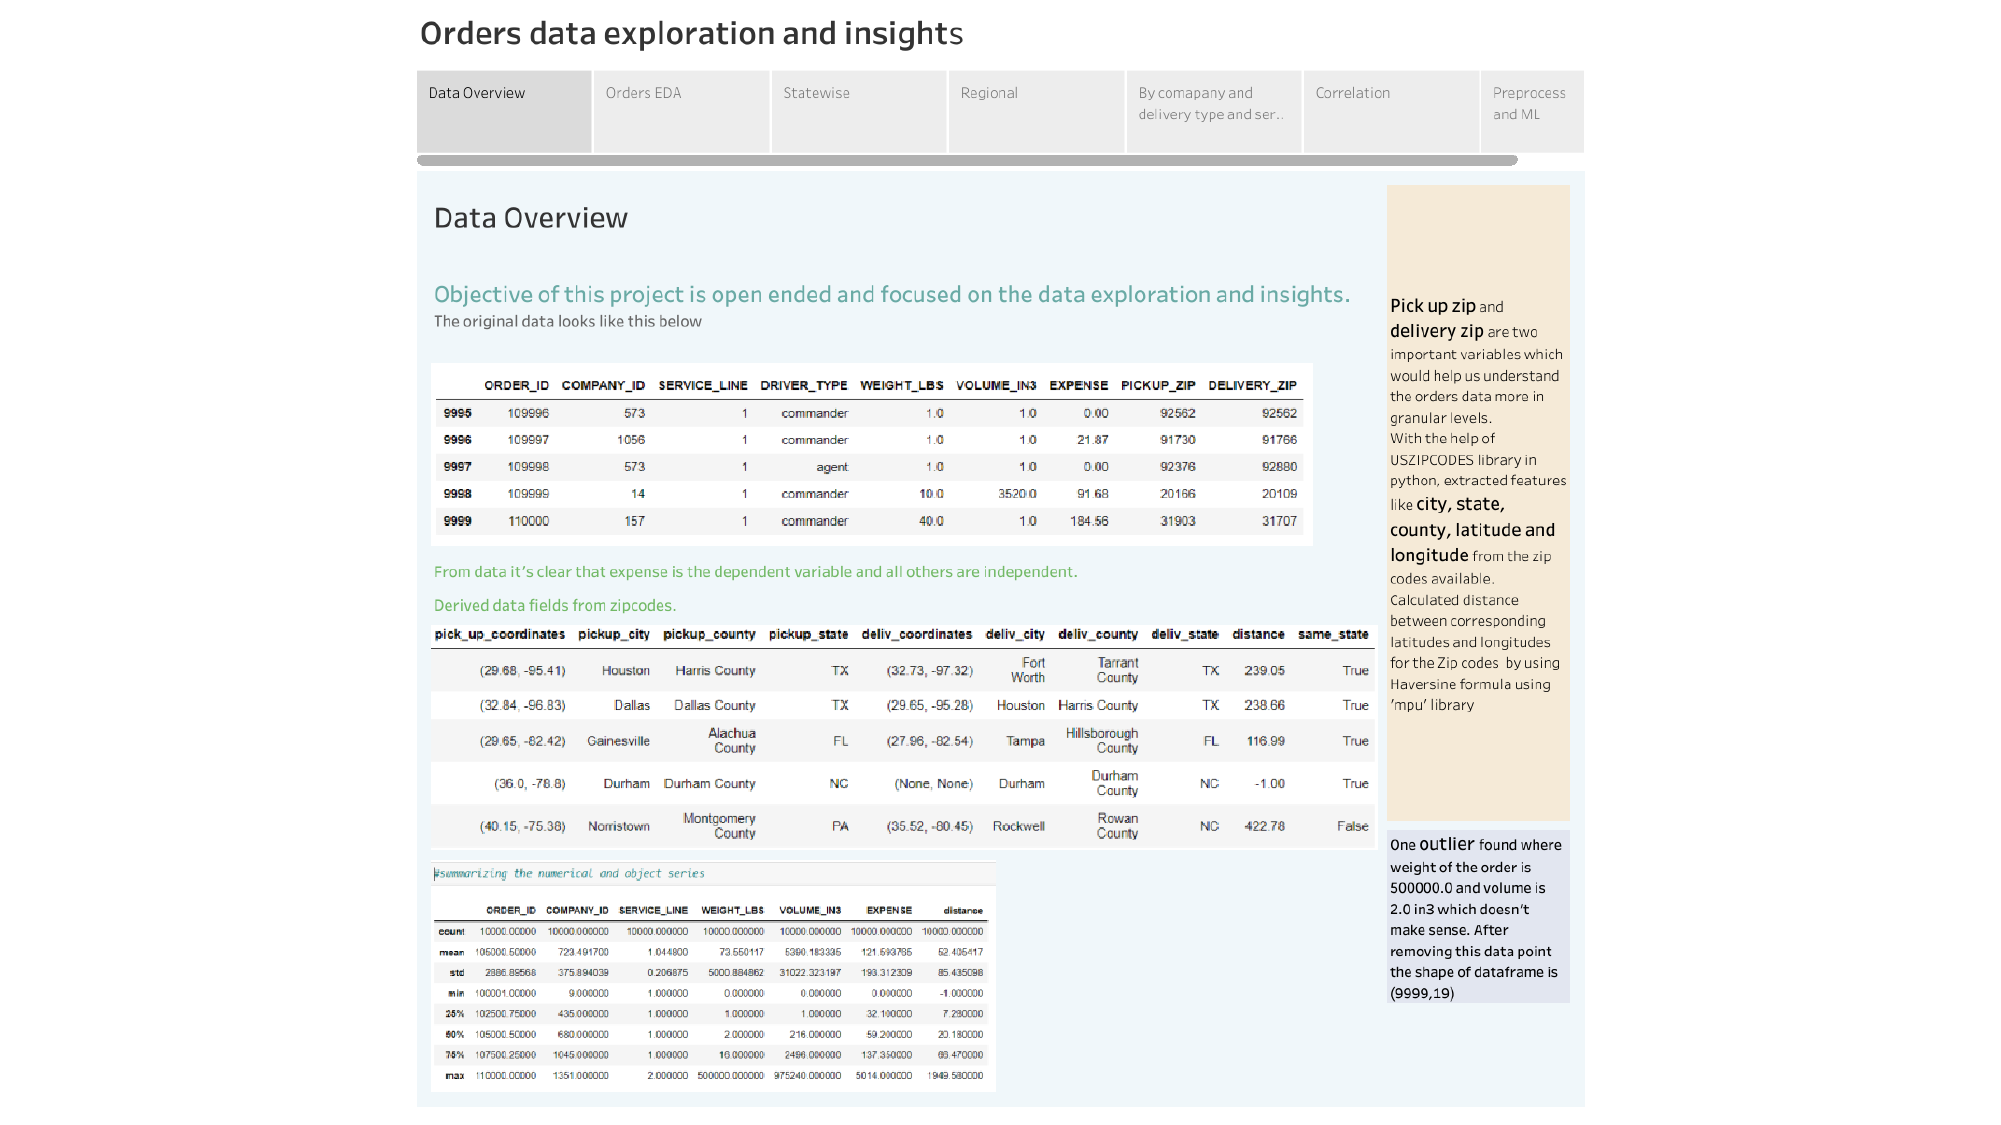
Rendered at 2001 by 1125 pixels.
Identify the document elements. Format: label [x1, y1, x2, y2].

picture [407, 0, 1593, 1125]
